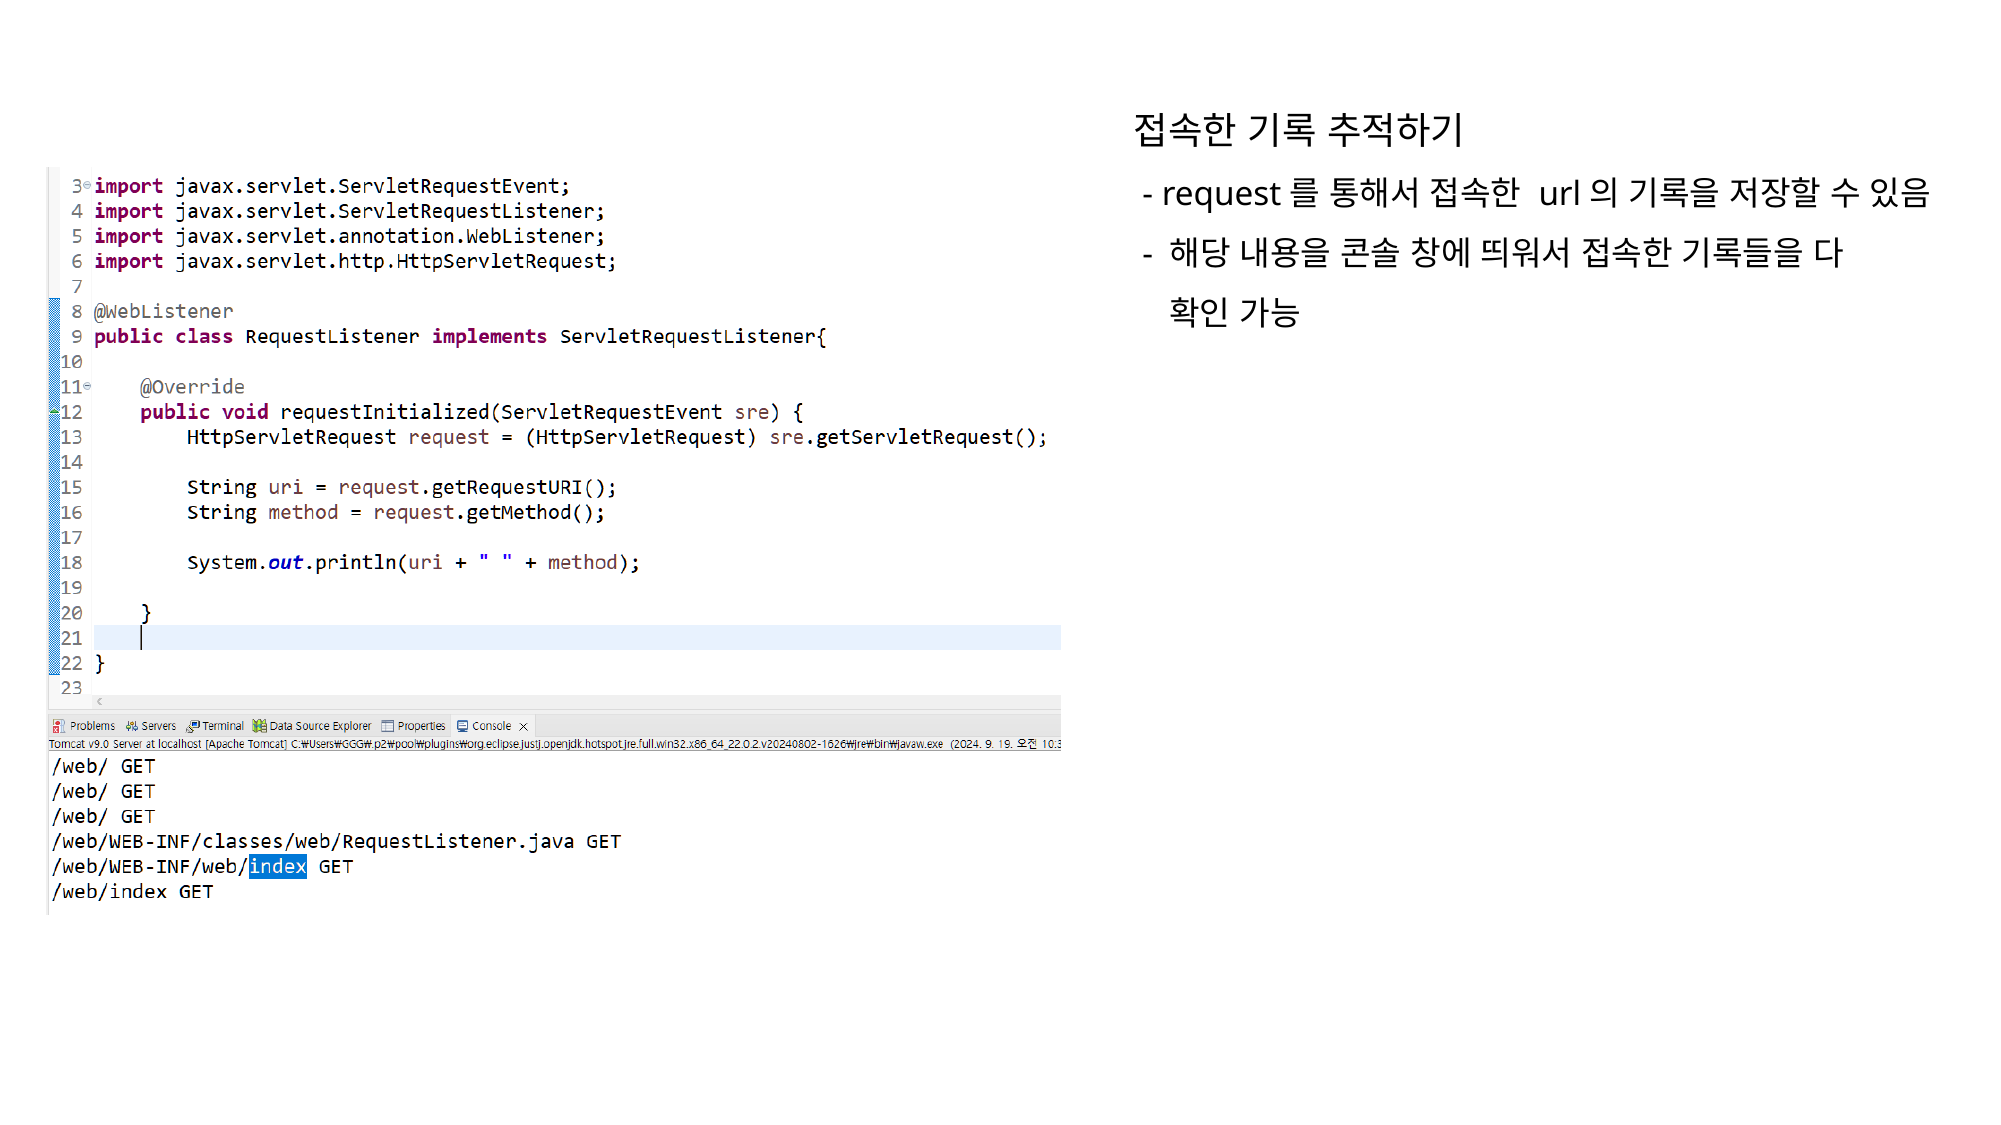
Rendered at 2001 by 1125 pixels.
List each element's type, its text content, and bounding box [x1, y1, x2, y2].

picture [46, 167, 1061, 915]
text_box 접속한 기록 추적하기 - request를 통해서 접속한 url의 기록을 저장할 수 있음 - 해당 내용을 콘솔 창에 띄워서 접속한 기록들을 다 확인 가능 [1118, 77, 2000, 340]
